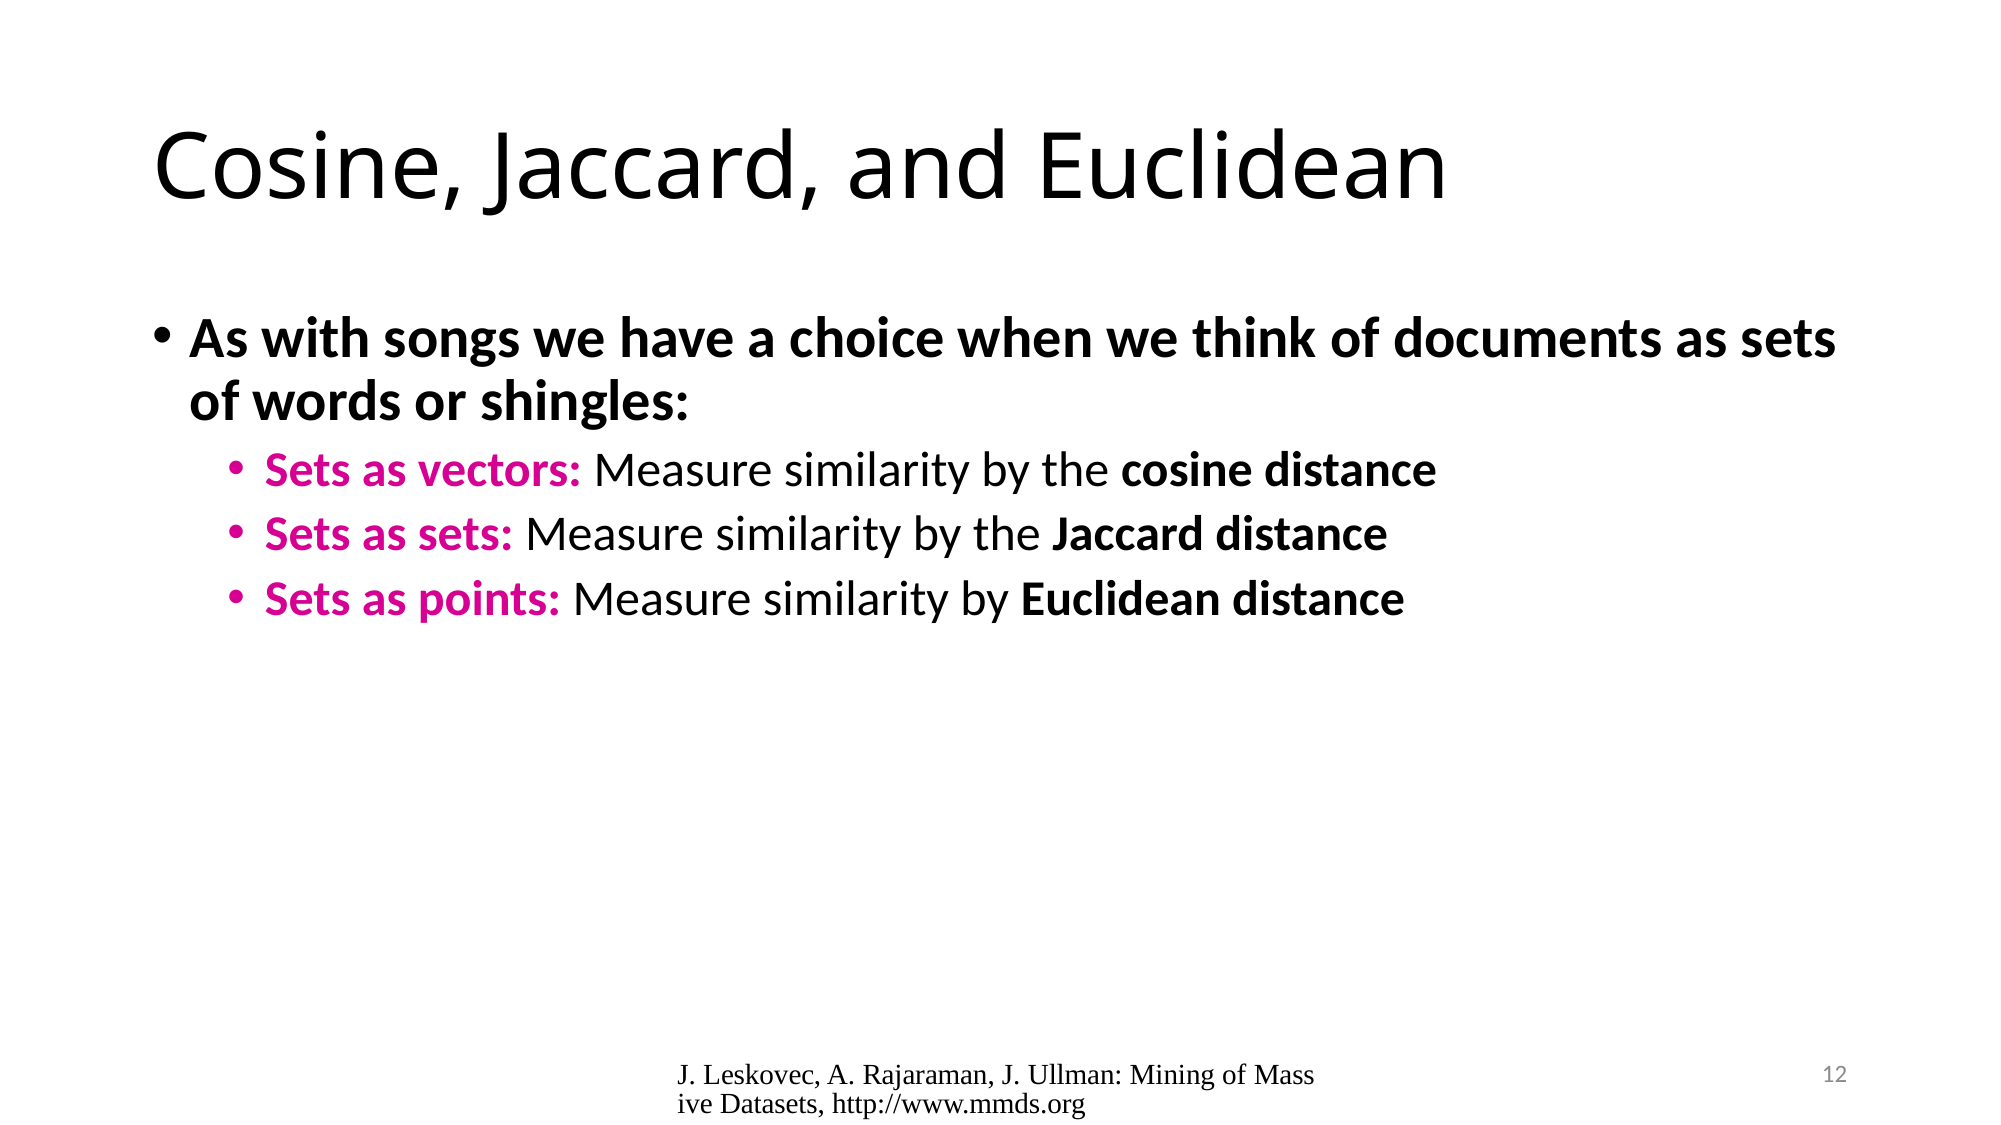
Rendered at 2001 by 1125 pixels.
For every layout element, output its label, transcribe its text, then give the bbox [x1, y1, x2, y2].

list As with songs we have a choice when we think of documents as sets of words or shingles: Sets as vectors: Measure similarity by the cosine distance Sets as sets: Measure similarity by the Jaccard distance Sets as points: Measure similarity by Euclidean distance [137, 299, 1863, 1014]
footer J. Leskovec, A. Rajaraman, J. Ullman: Mining of Massive Datasets, http://www.mmds.org [662, 1042, 1338, 1103]
title Cosine, Jaccard, and Euclidean [137, 59, 1863, 278]
slide_number 12 [1412, 1042, 1863, 1103]
